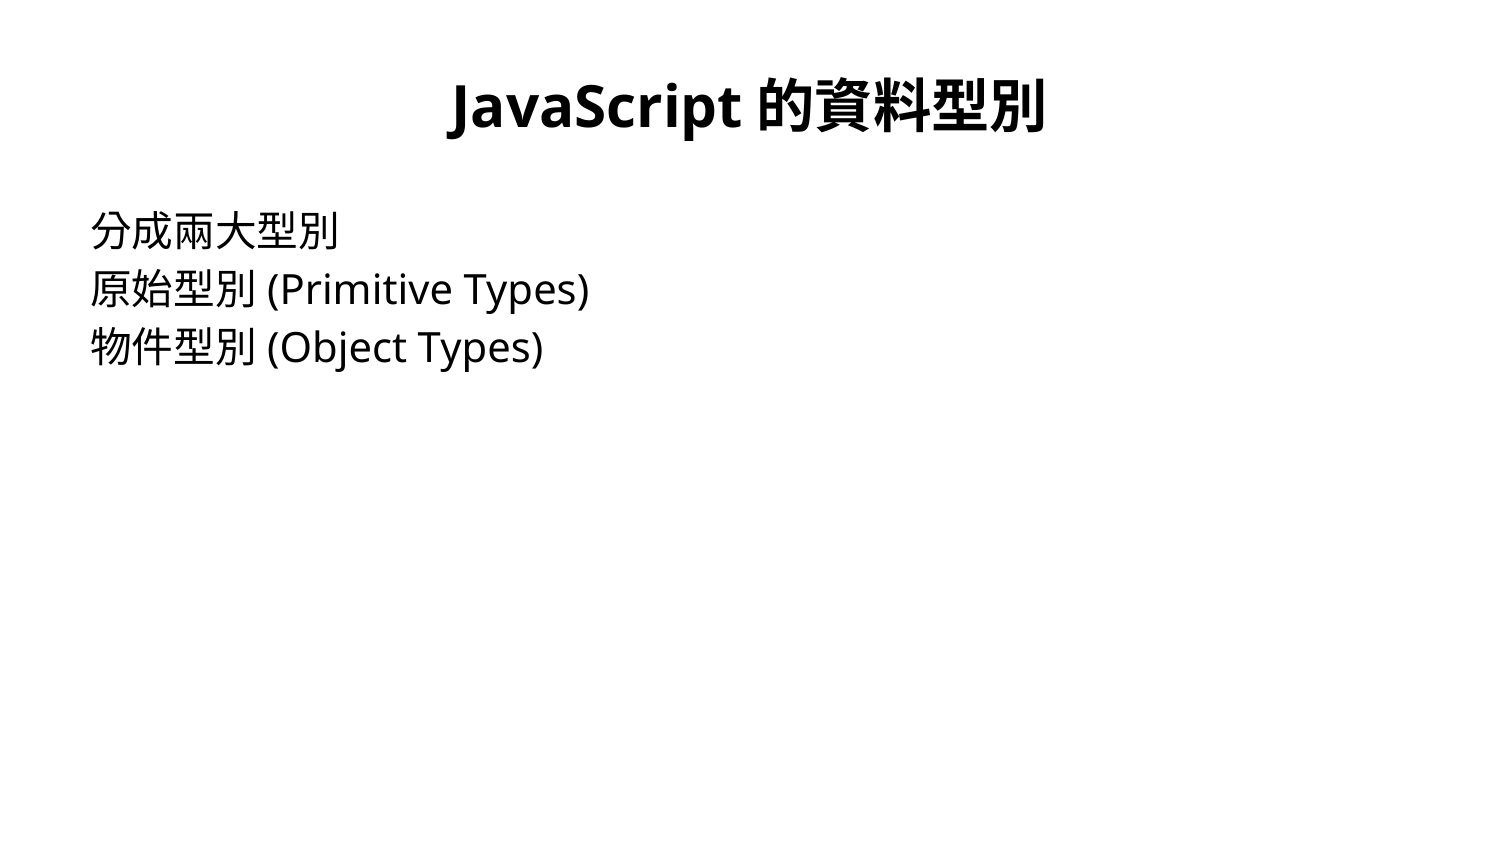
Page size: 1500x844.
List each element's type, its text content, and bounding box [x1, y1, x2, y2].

list 分成兩大型別 原始型別(Primitive Types) 物件型別(Object Types) [75, 196, 1425, 754]
title JavaScript的資料型別 [75, 33, 1425, 175]
